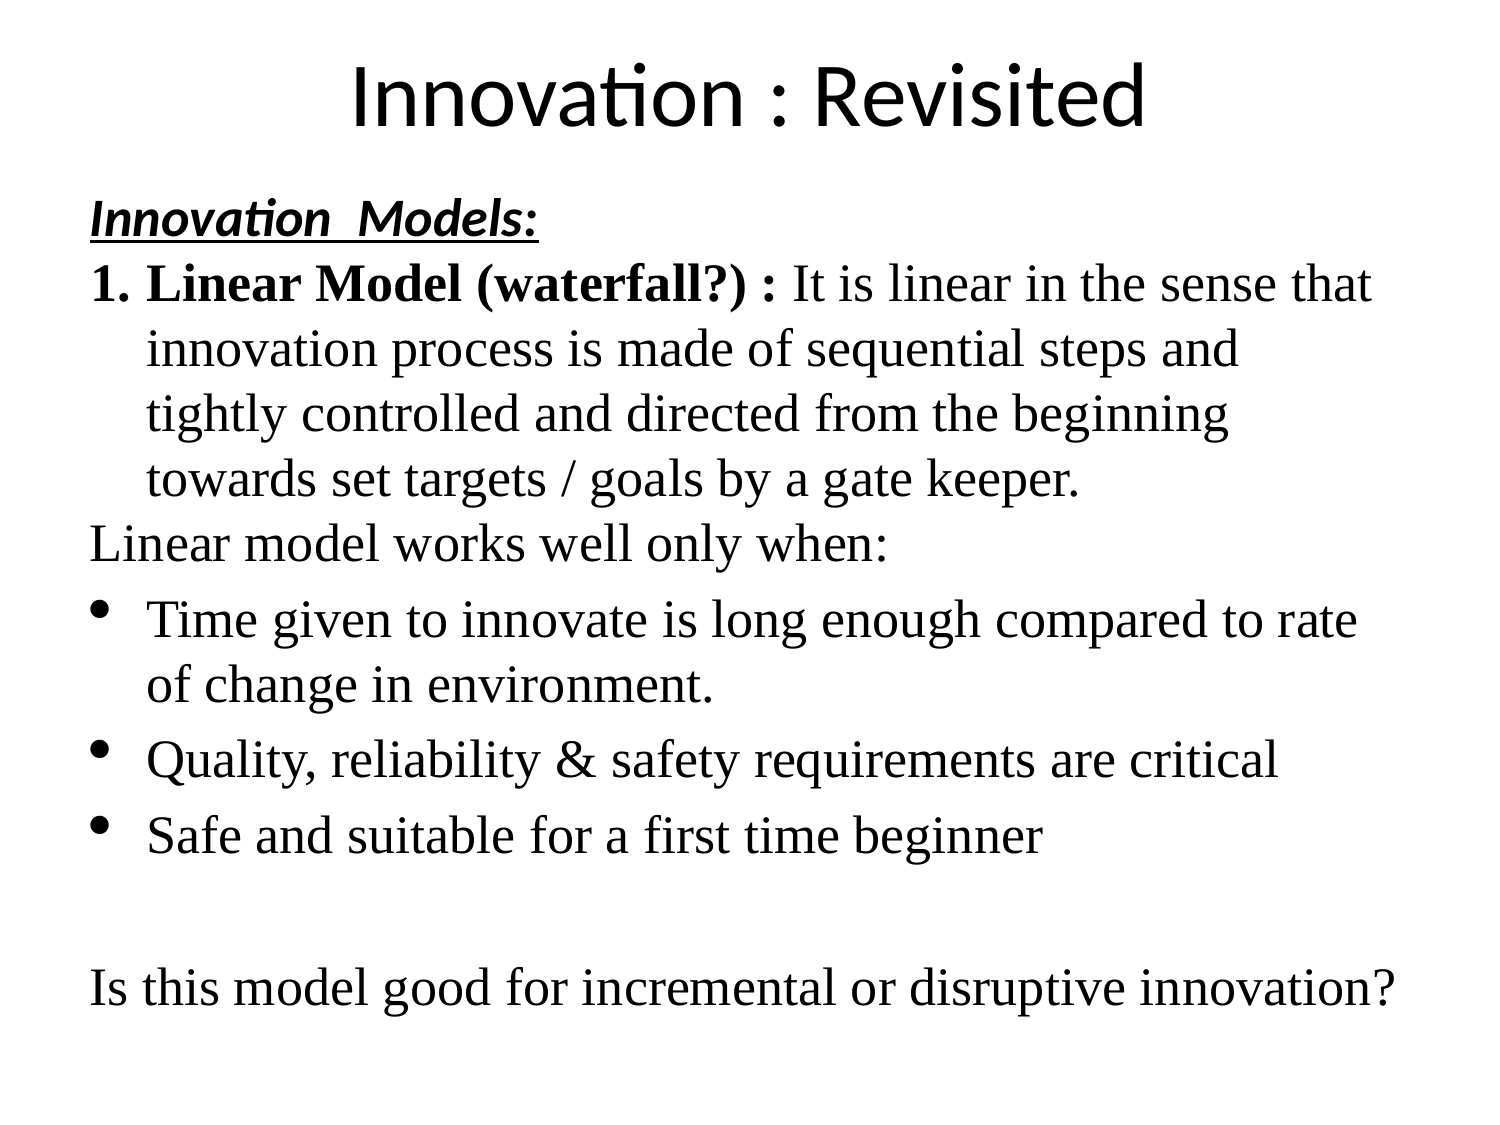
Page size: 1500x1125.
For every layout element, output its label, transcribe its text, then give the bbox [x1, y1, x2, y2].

text_box Innovation Models: Linear Model (waterfall?) : It is linear in the sense that innovation process is made of sequential steps and tightly controlled and directed from the beginning towards set targets / goals by a gate keeper. Linear model works well only when: Time given to innovate is long enough compared to rate of change in environment. Quality, reliability & safety requirements are critical Safe and suitable for a first time beginner Is this model good for incremental or disruptive innovation? [75, 174, 1425, 1099]
text_box Innovation : Revisited [75, 45, 1425, 162]
